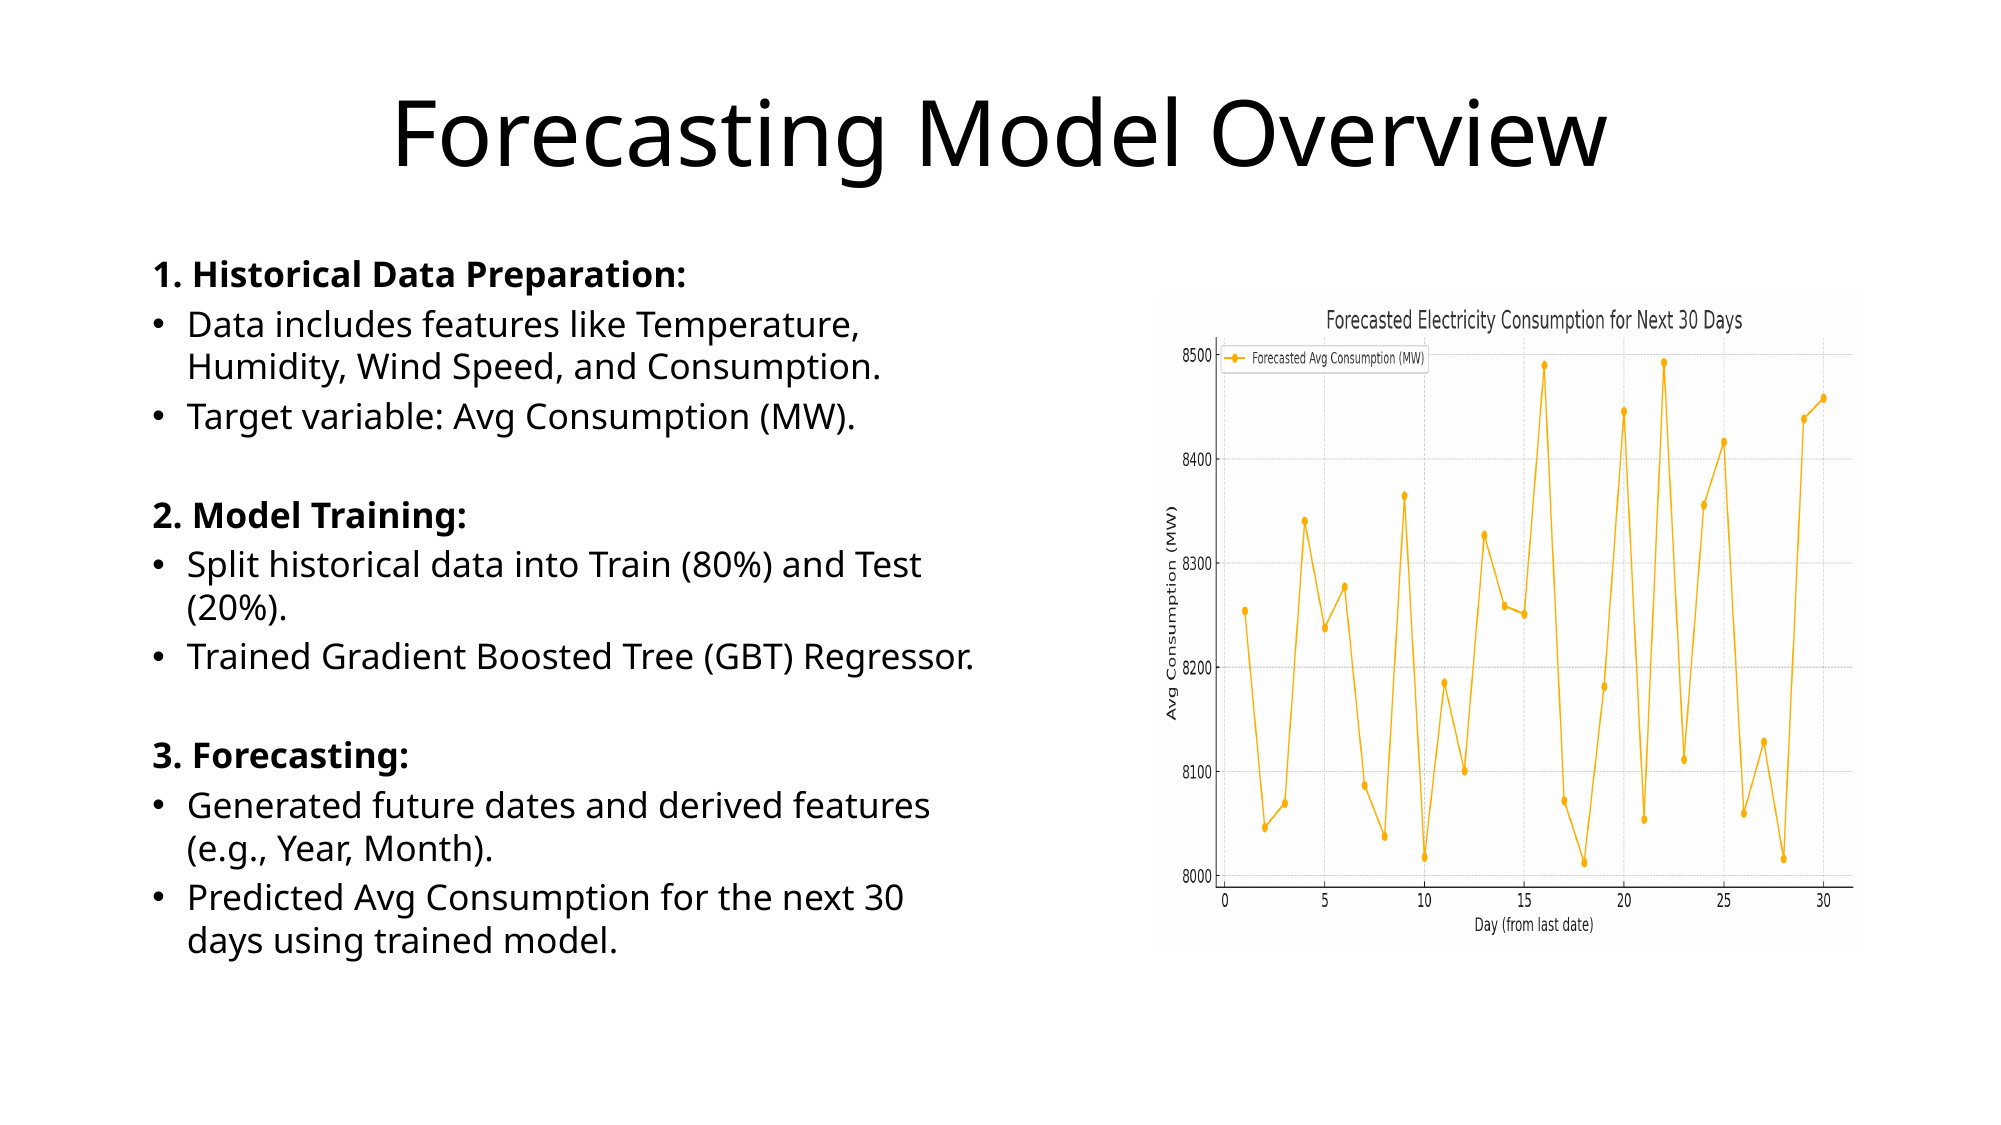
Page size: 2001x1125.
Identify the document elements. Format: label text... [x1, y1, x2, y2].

picture [1156, 292, 1863, 952]
list 1. Historical Data Preparation: Data includes features like Temperature, Humidity, Wind Speed, and Consumption. Target variable: Avg Consumption (MW). 2. Model Training: Split historical data into Train (80%) and Test (20%). Trained Gradient Boosted Tree (GBT) Regressor. 3. Forecasting: Generated future dates and derived features (e.g., Year, Month). Predicted Avg Consumption for the next 30 days using trained model. [137, 244, 1000, 986]
title Forecasting Model Overview [137, 59, 1863, 215]
